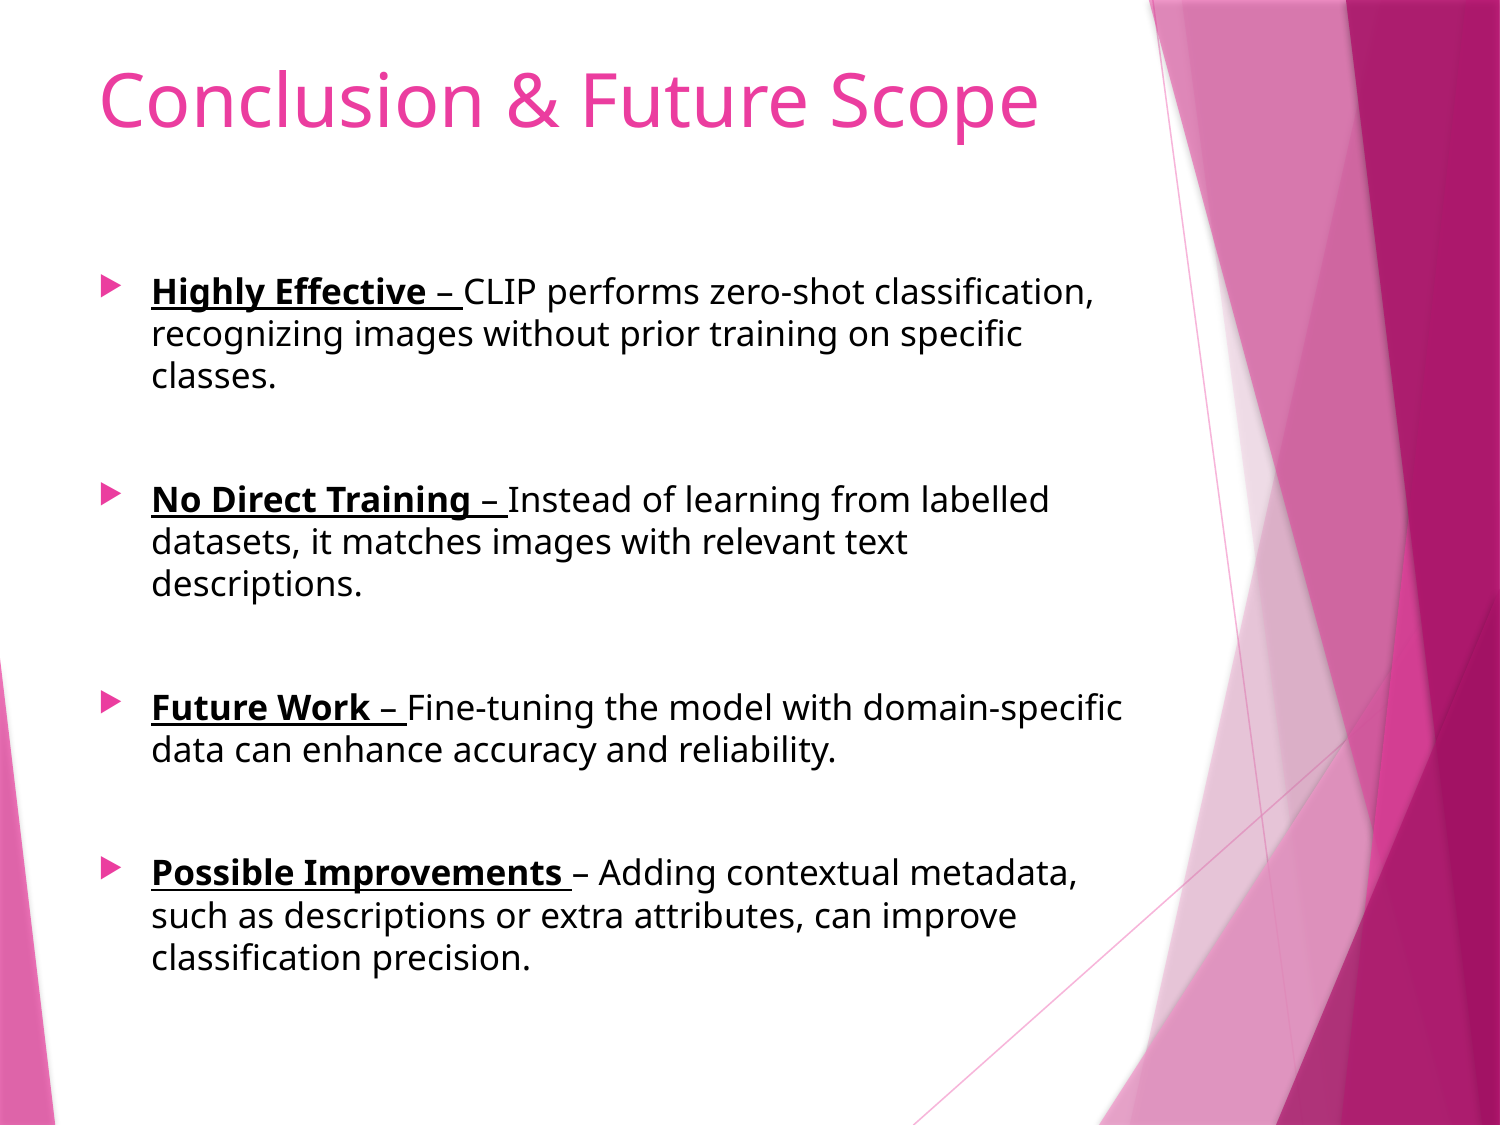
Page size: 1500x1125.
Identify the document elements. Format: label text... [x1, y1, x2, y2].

list Highly Effective – CLIP performs zero-shot classification, recognizing images without prior training on specific classes. No Direct Training – Instead of learning from labelled datasets, it matches images with relevant text descriptions. Future Work – Fine-tuning the model with domain-specific data can enhance accuracy and reliability. Possible Improvements – Adding contextual metadata, such as descriptions or extra attributes, can improve classification precision. [83, 261, 1141, 992]
title Conclusion & Future Scope [83, 44, 1141, 261]
